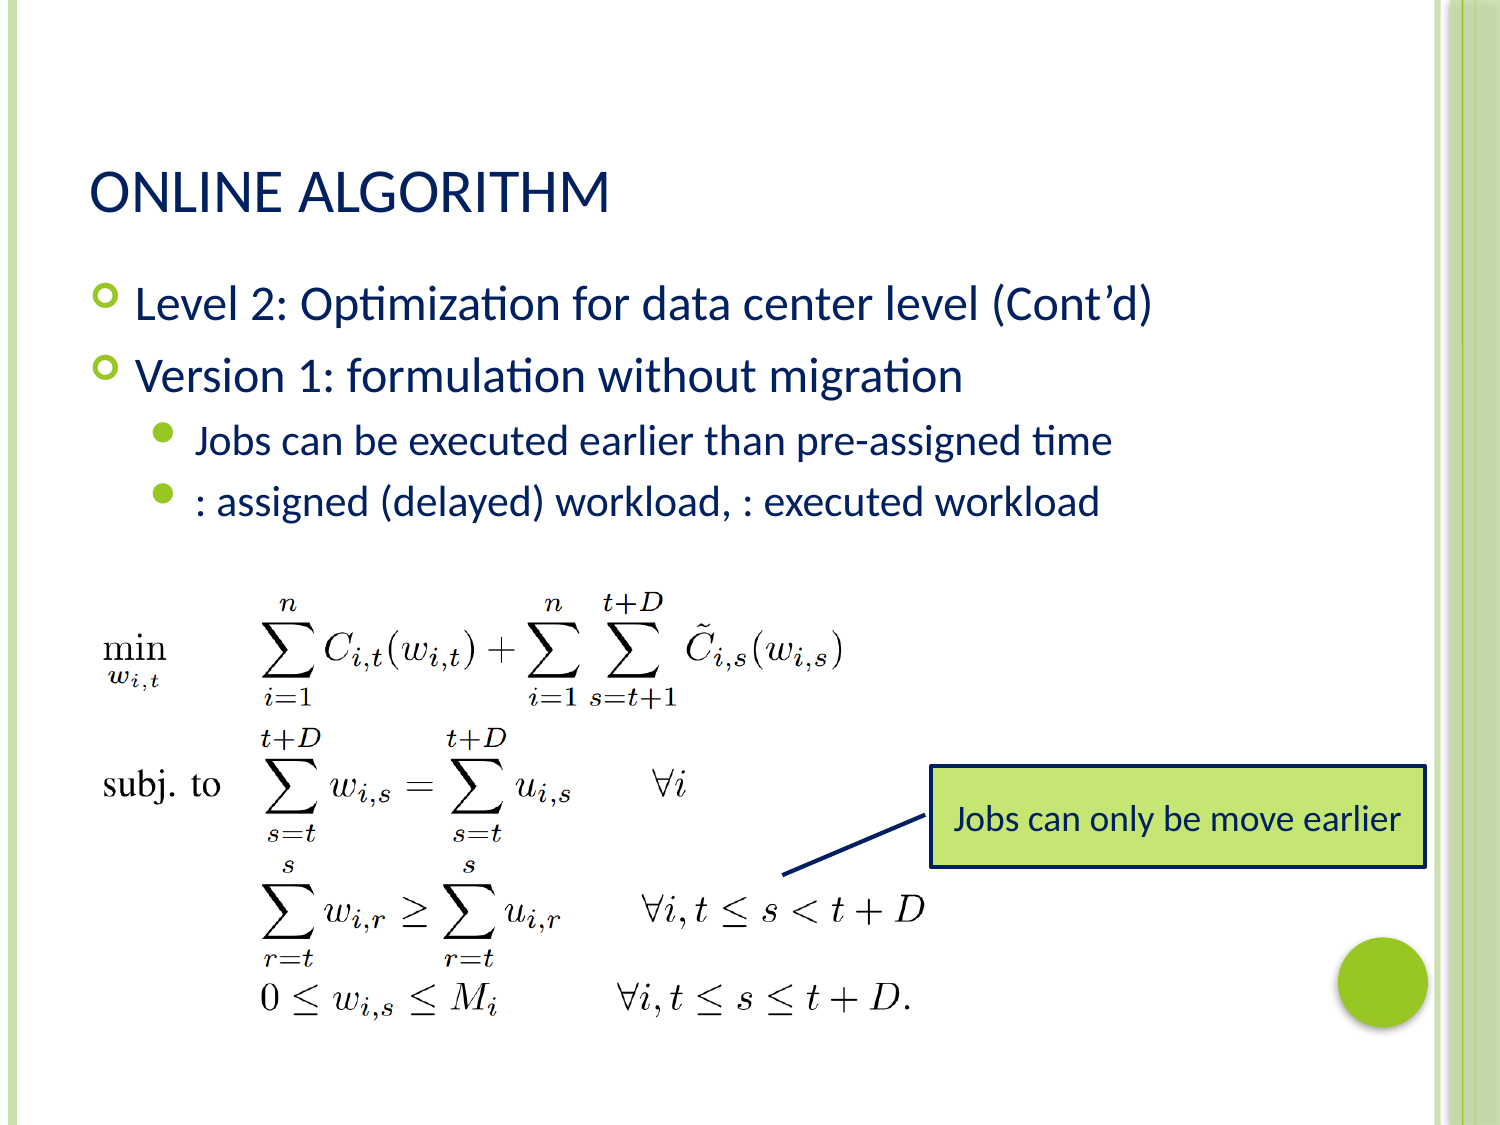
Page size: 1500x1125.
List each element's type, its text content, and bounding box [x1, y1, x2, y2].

text_box Jobs can only be move earlier [940, 764, 1427, 869]
title Online algorithm [75, 45, 1300, 233]
picture [86, 574, 934, 1036]
